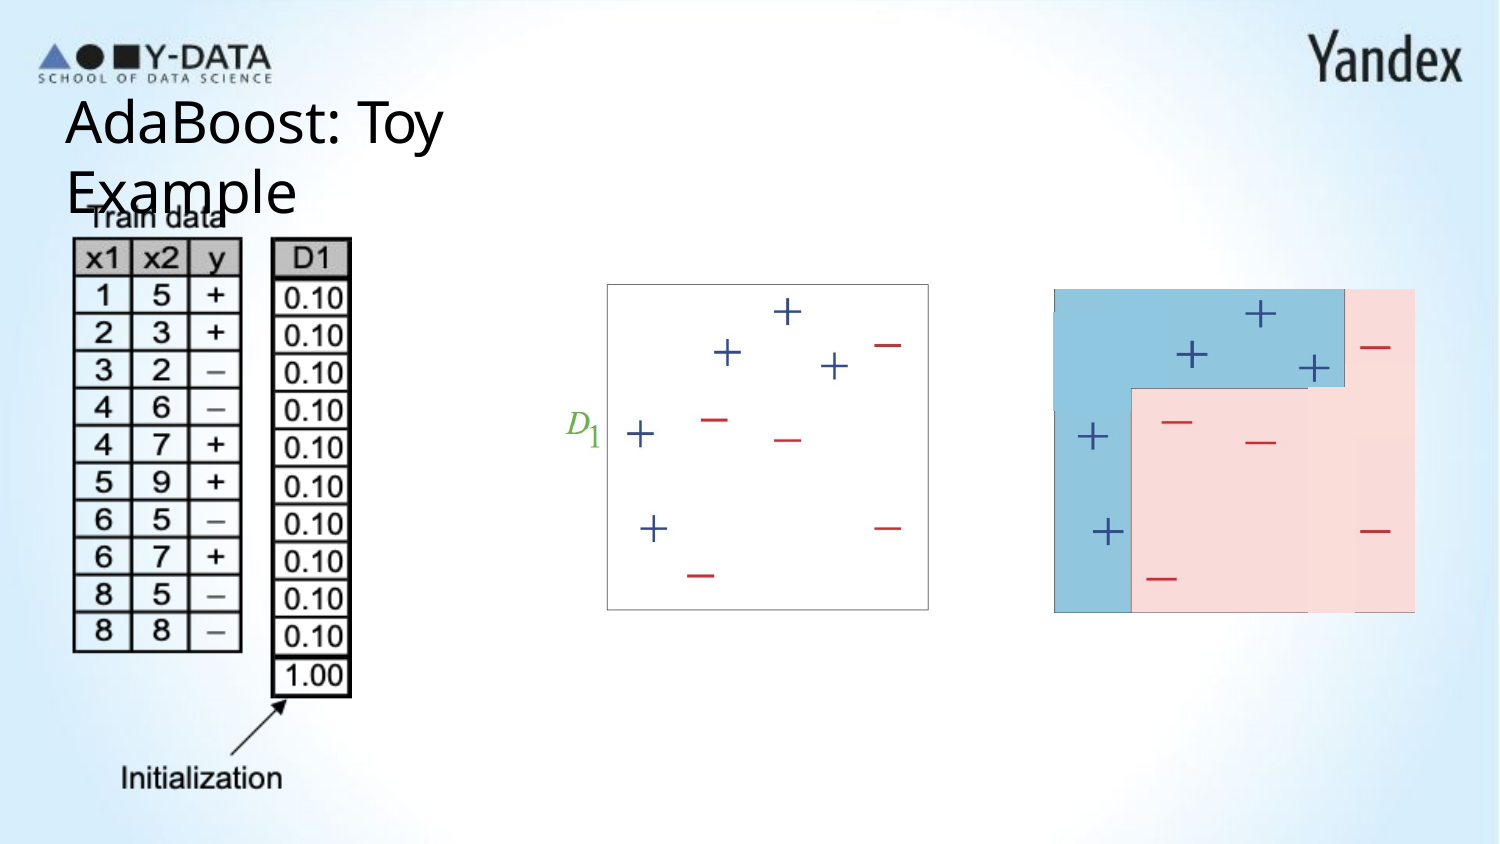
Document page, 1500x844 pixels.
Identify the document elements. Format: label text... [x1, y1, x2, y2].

title AdaBoost: Toy Example [63, 82, 685, 226]
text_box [1052, 289, 1415, 614]
picture [0, 0, 1500, 844]
